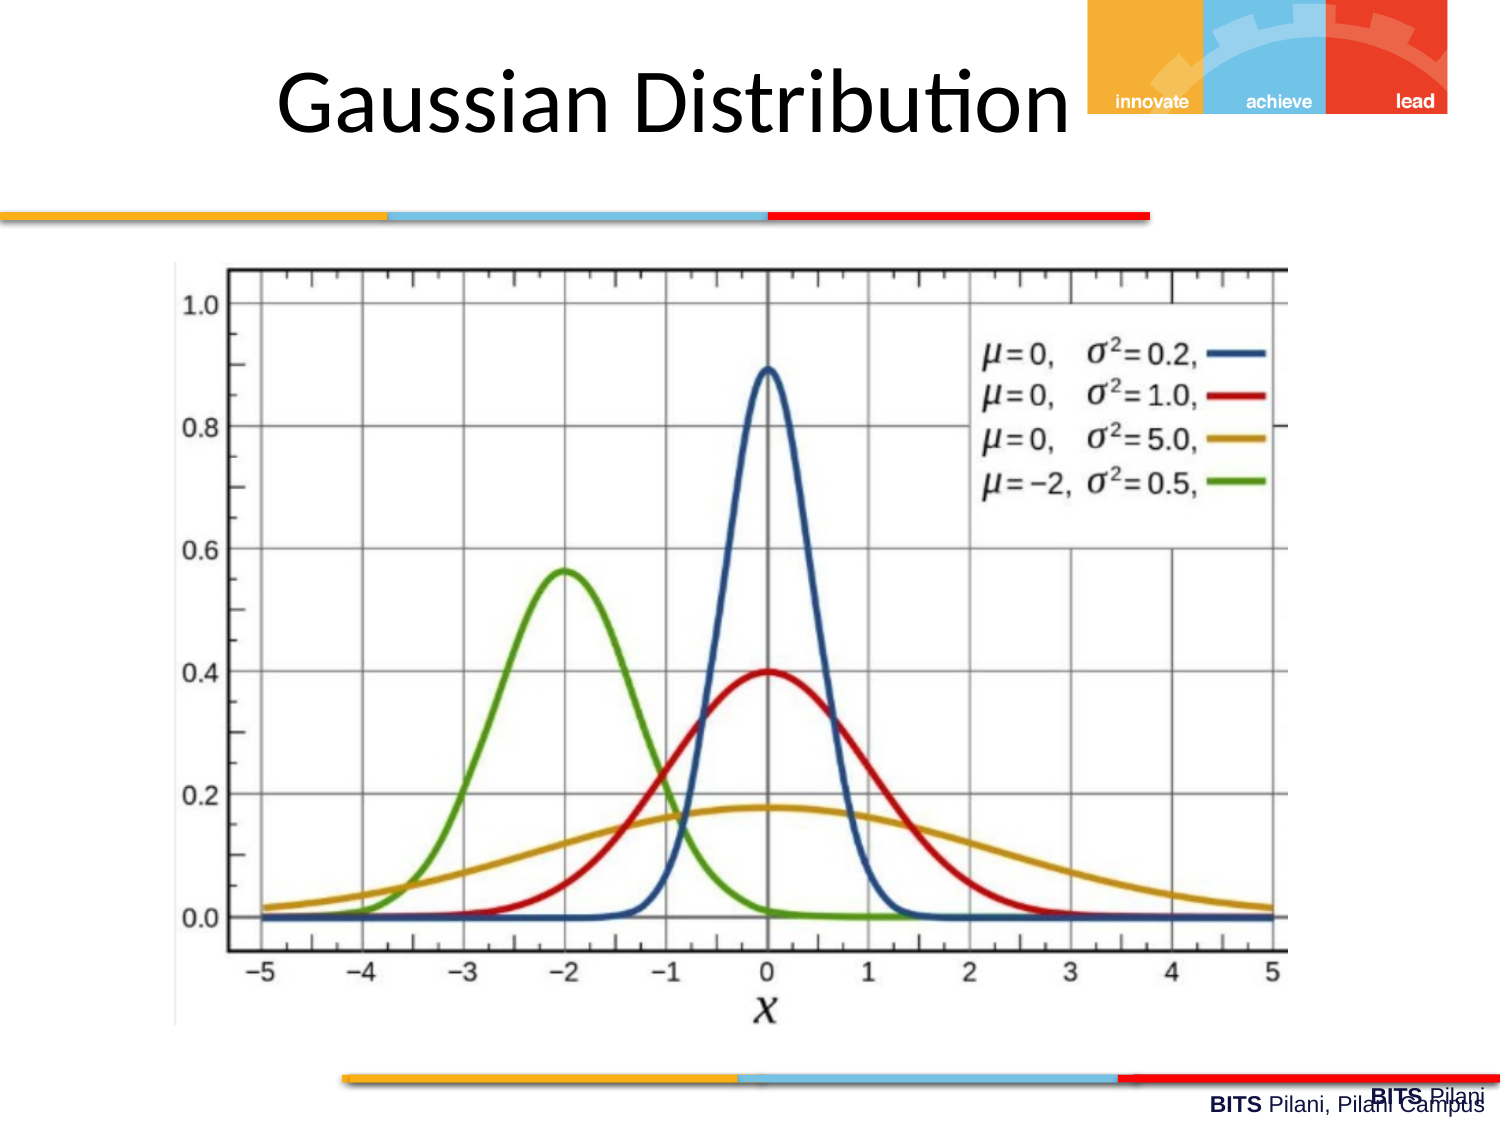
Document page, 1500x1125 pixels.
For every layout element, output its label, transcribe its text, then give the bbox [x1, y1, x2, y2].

picture [174, 262, 1288, 1026]
title Gaussian Distribution [0, 2, 1350, 191]
list [0, 262, 1350, 1100]
picture [1087, 0, 1448, 114]
